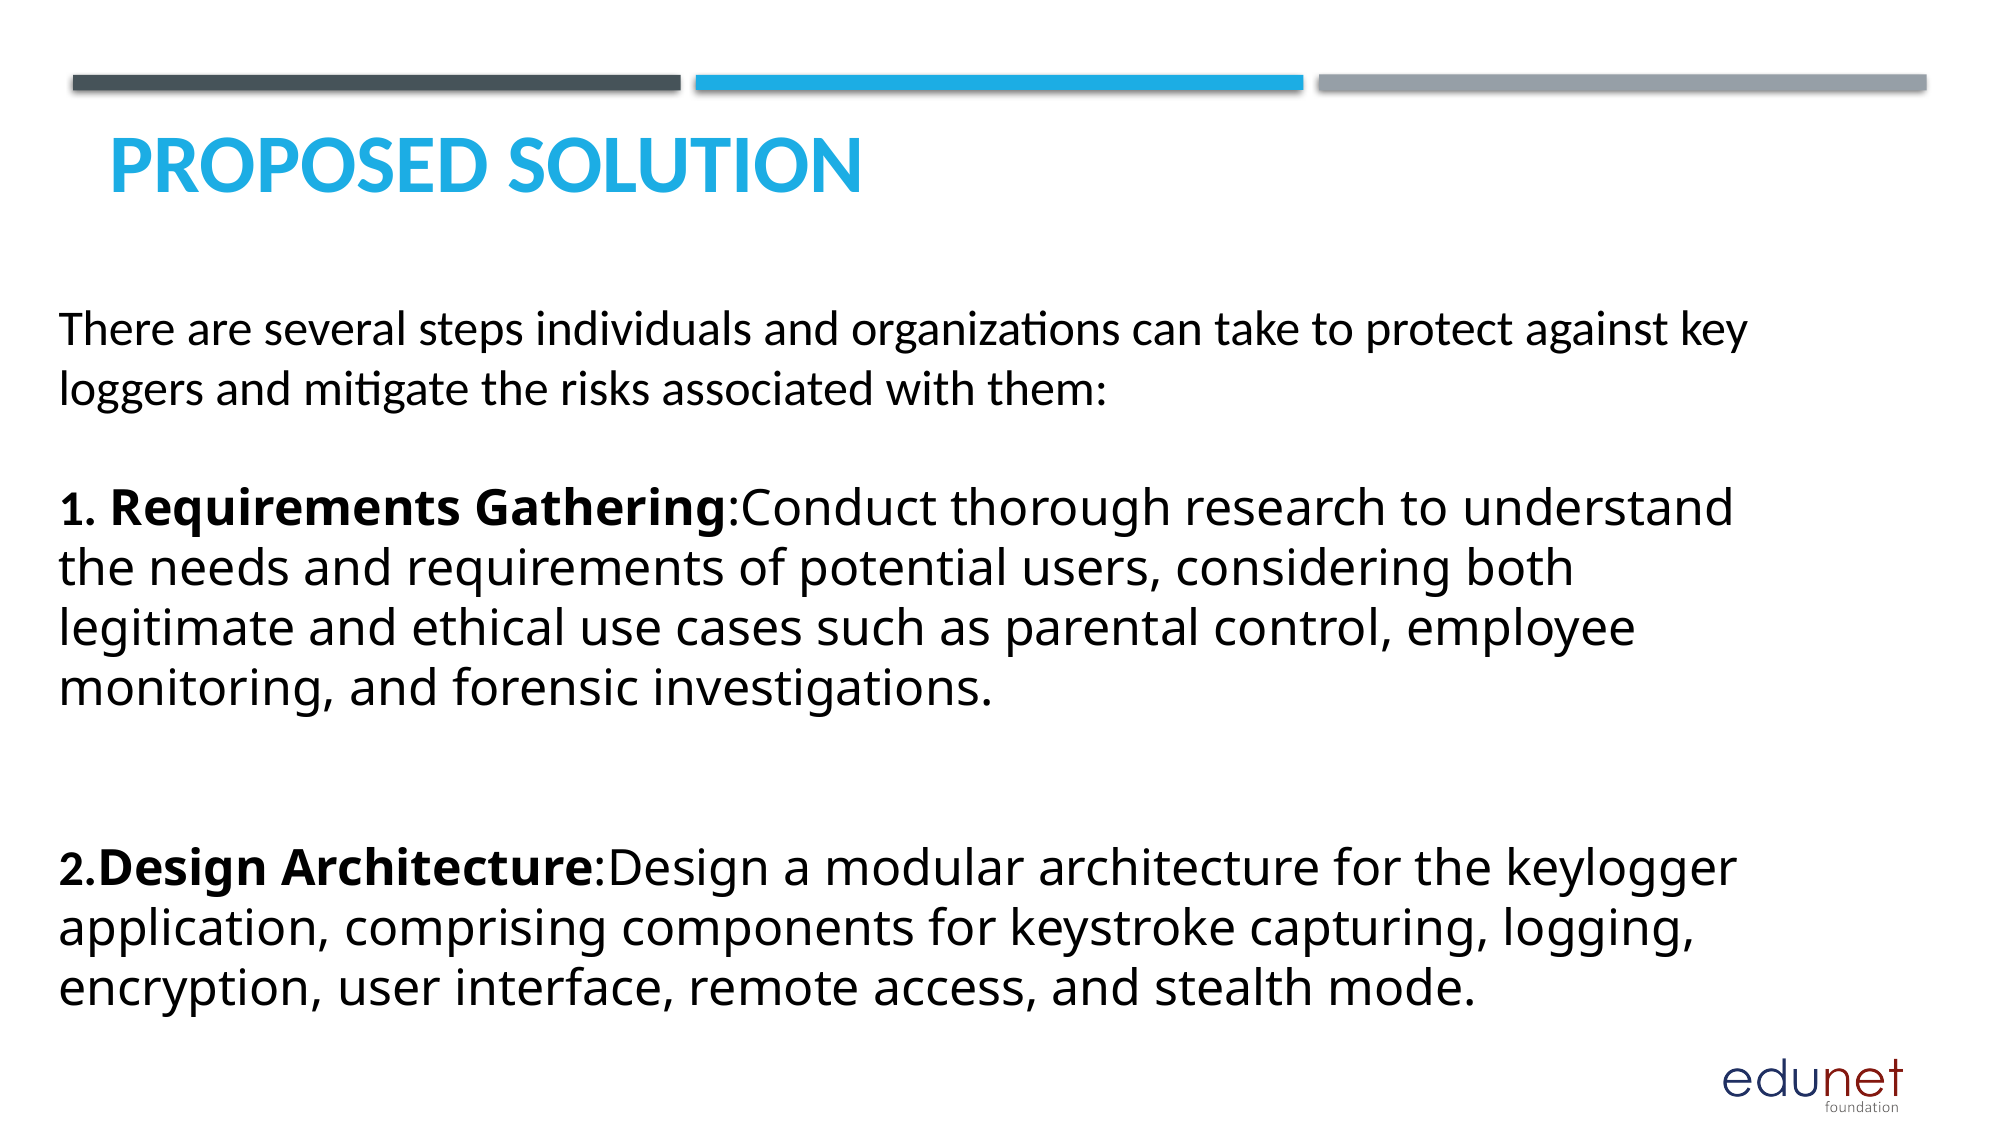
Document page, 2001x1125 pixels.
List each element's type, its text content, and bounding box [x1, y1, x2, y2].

picture [1772, 1056, 1905, 1116]
text_box There are several steps individuals and organizations can take to protect against key loggers and mitigate the risks associated with them: 1. Requirements Gathering:Conduct thorough research to understand the needs and requirements of potential users, considering both legitimate and ethical use cases such as parental control, employee monitoring, and forensic investigations. 2.Design Architecture:Design a modular architecture for the keylogger application, comprising components for keystroke capturing, logging, encryption, user interface, remote access, and stealth mode. [43, 228, 1772, 1125]
title Proposed SOLUTION [94, 119, 1904, 217]
